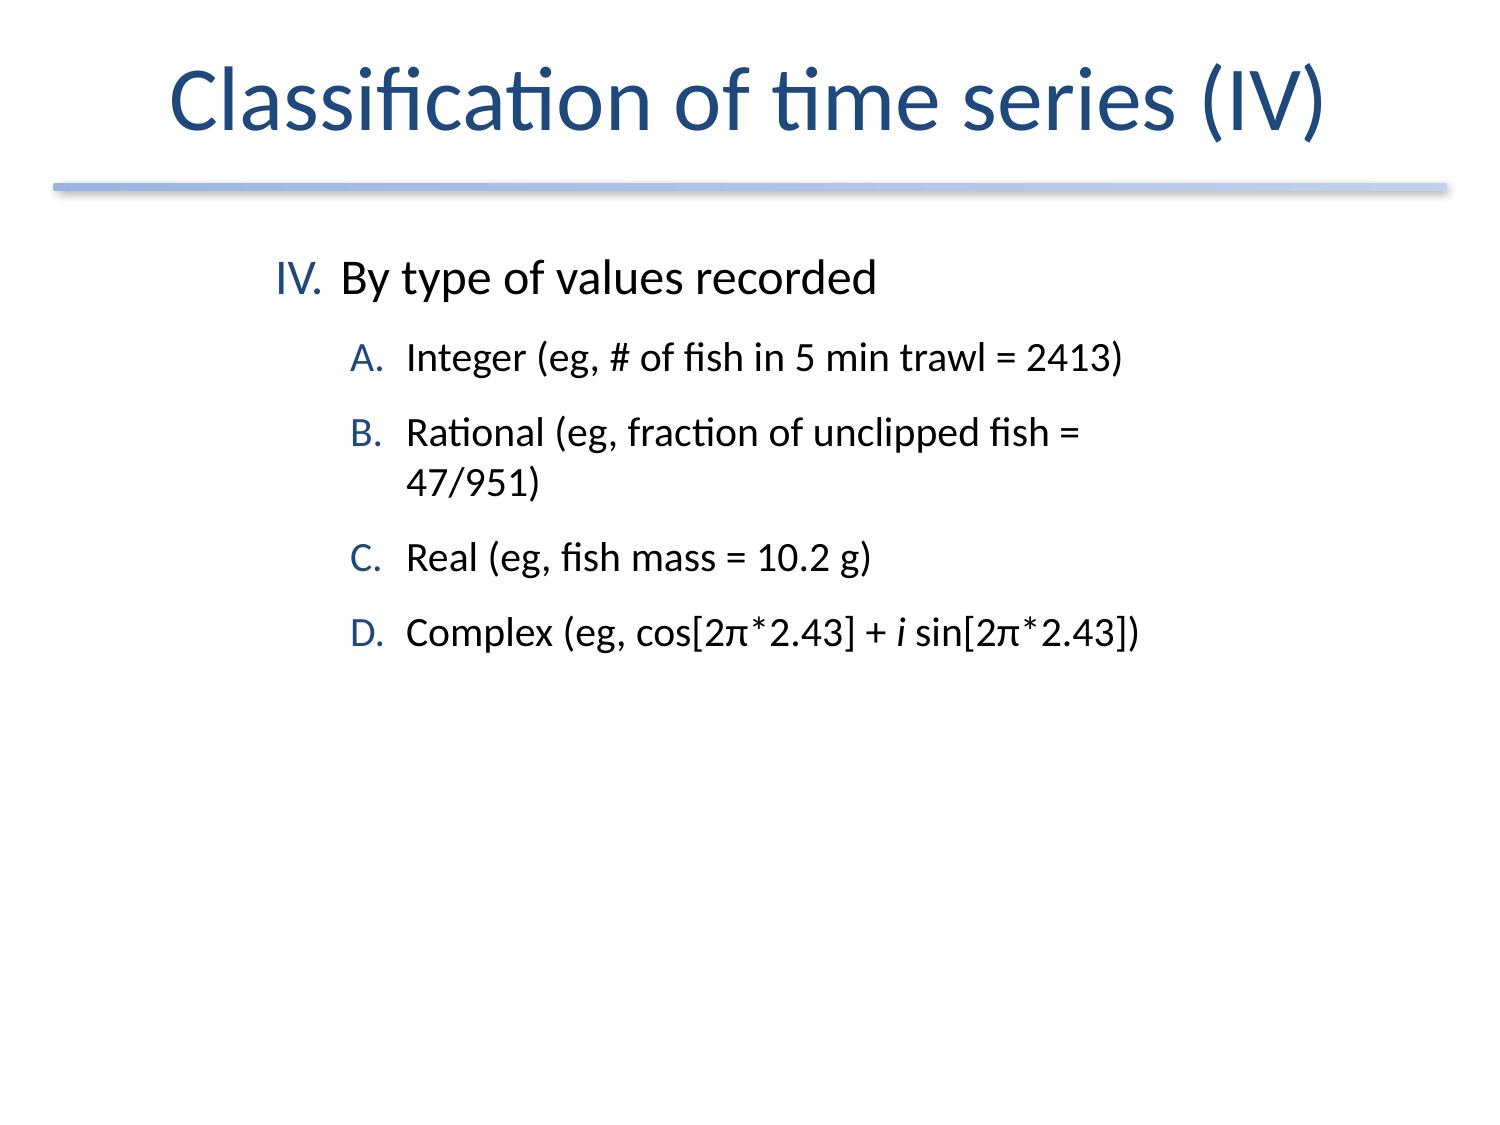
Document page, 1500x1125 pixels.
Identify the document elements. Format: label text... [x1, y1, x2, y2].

title Classification of time series (IV) [0, 0, 1500, 188]
text_box By type of values recorded Integer (eg, # of fish in 5 min trawl = 2413) Rational (eg, fraction of unclipped fish = 47/951) Real (eg, fish mass = 10.2 g) Complex (eg, cos[2π*2.43] + i sin[2π*2.43]) [260, 237, 1240, 663]
text_box [53, 183, 1447, 191]
